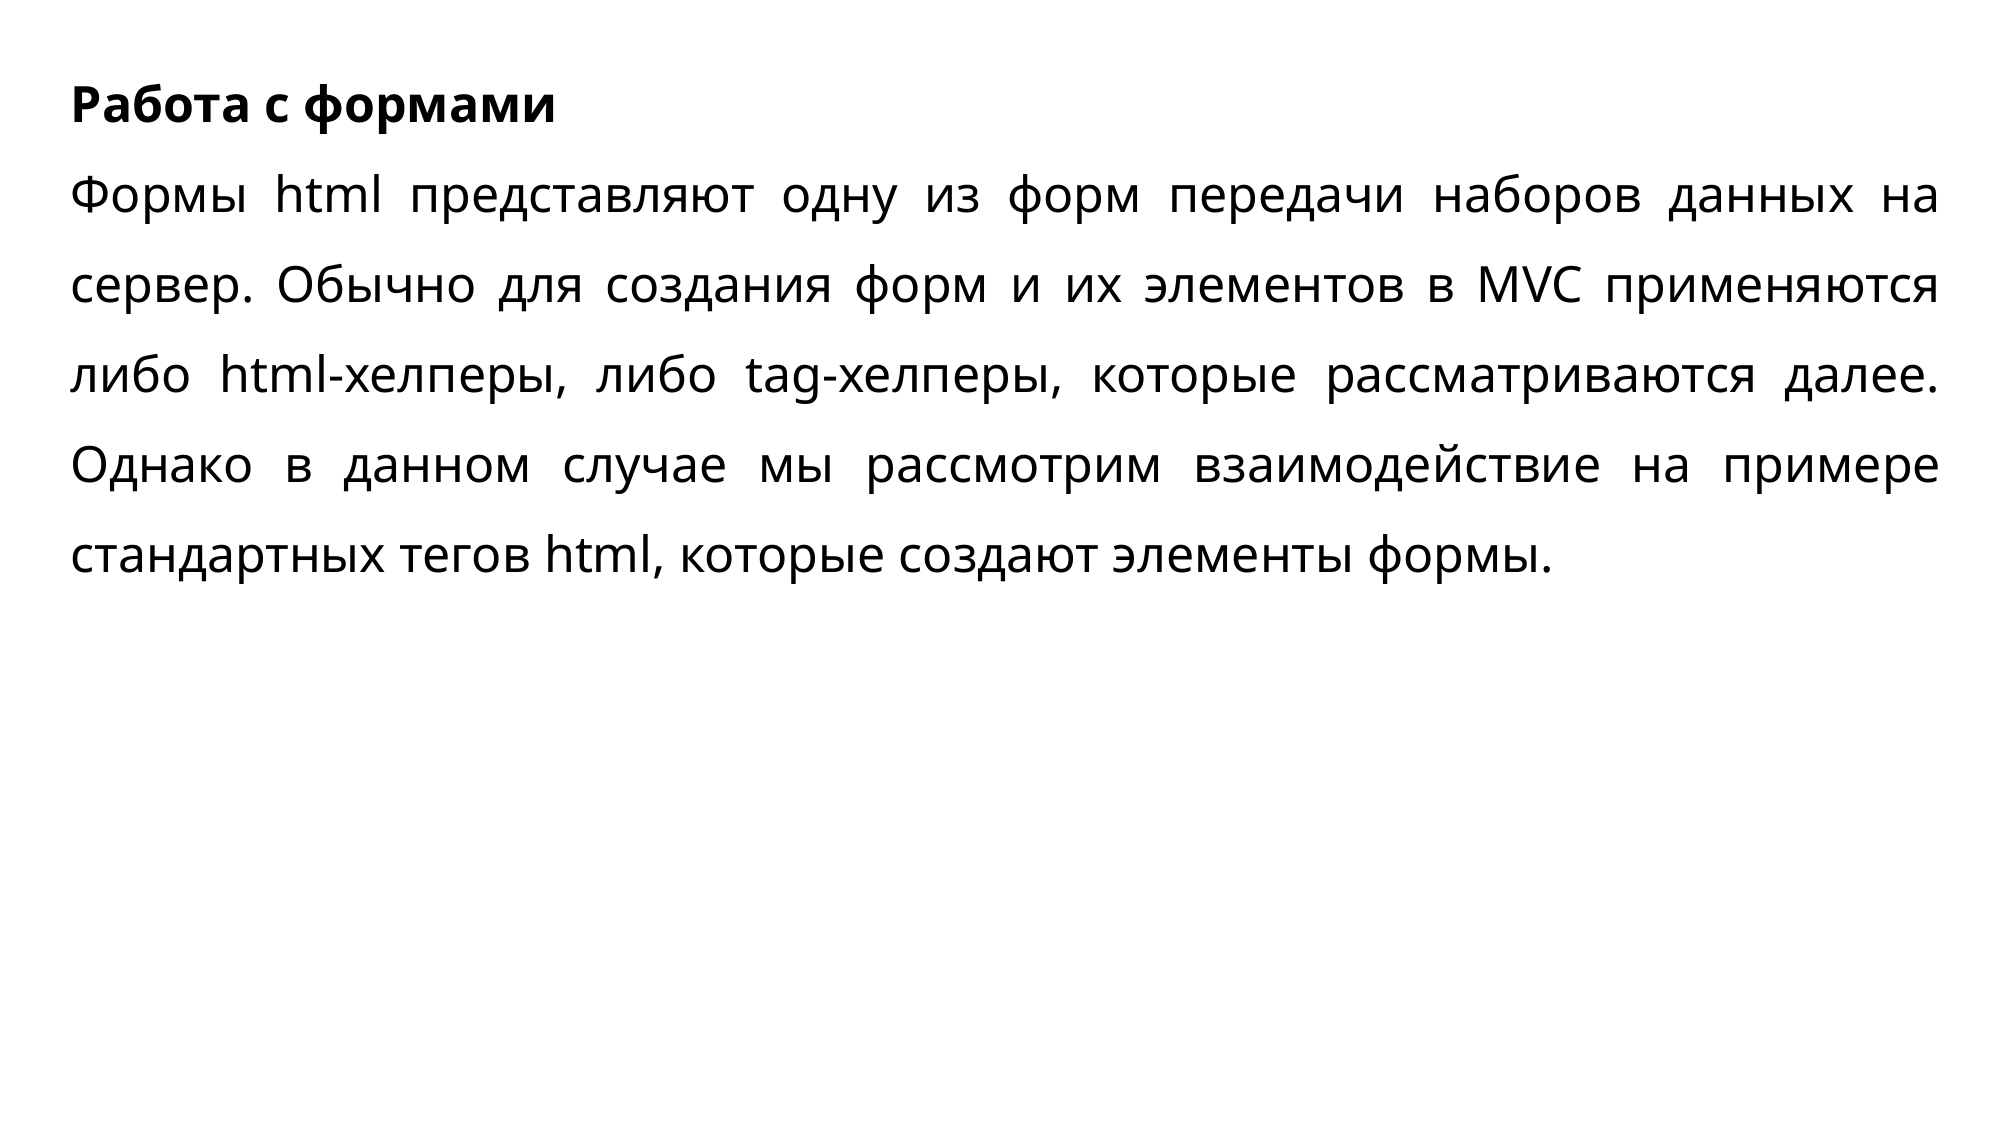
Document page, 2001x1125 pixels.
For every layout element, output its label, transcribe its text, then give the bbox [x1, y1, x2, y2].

text_box Работа с формами Формы html представляют одну из форм передачи наборов данных на сервер. Обычно для создания форм и их элементов в MVC применяются либо html-хелперы, либо tag-хелперы, которые рассматриваются далее. Однако в данном случае мы рассмотрим взаимодействие на примере стандартных тегов html, которые создают элементы формы. [55, 35, 1957, 591]
